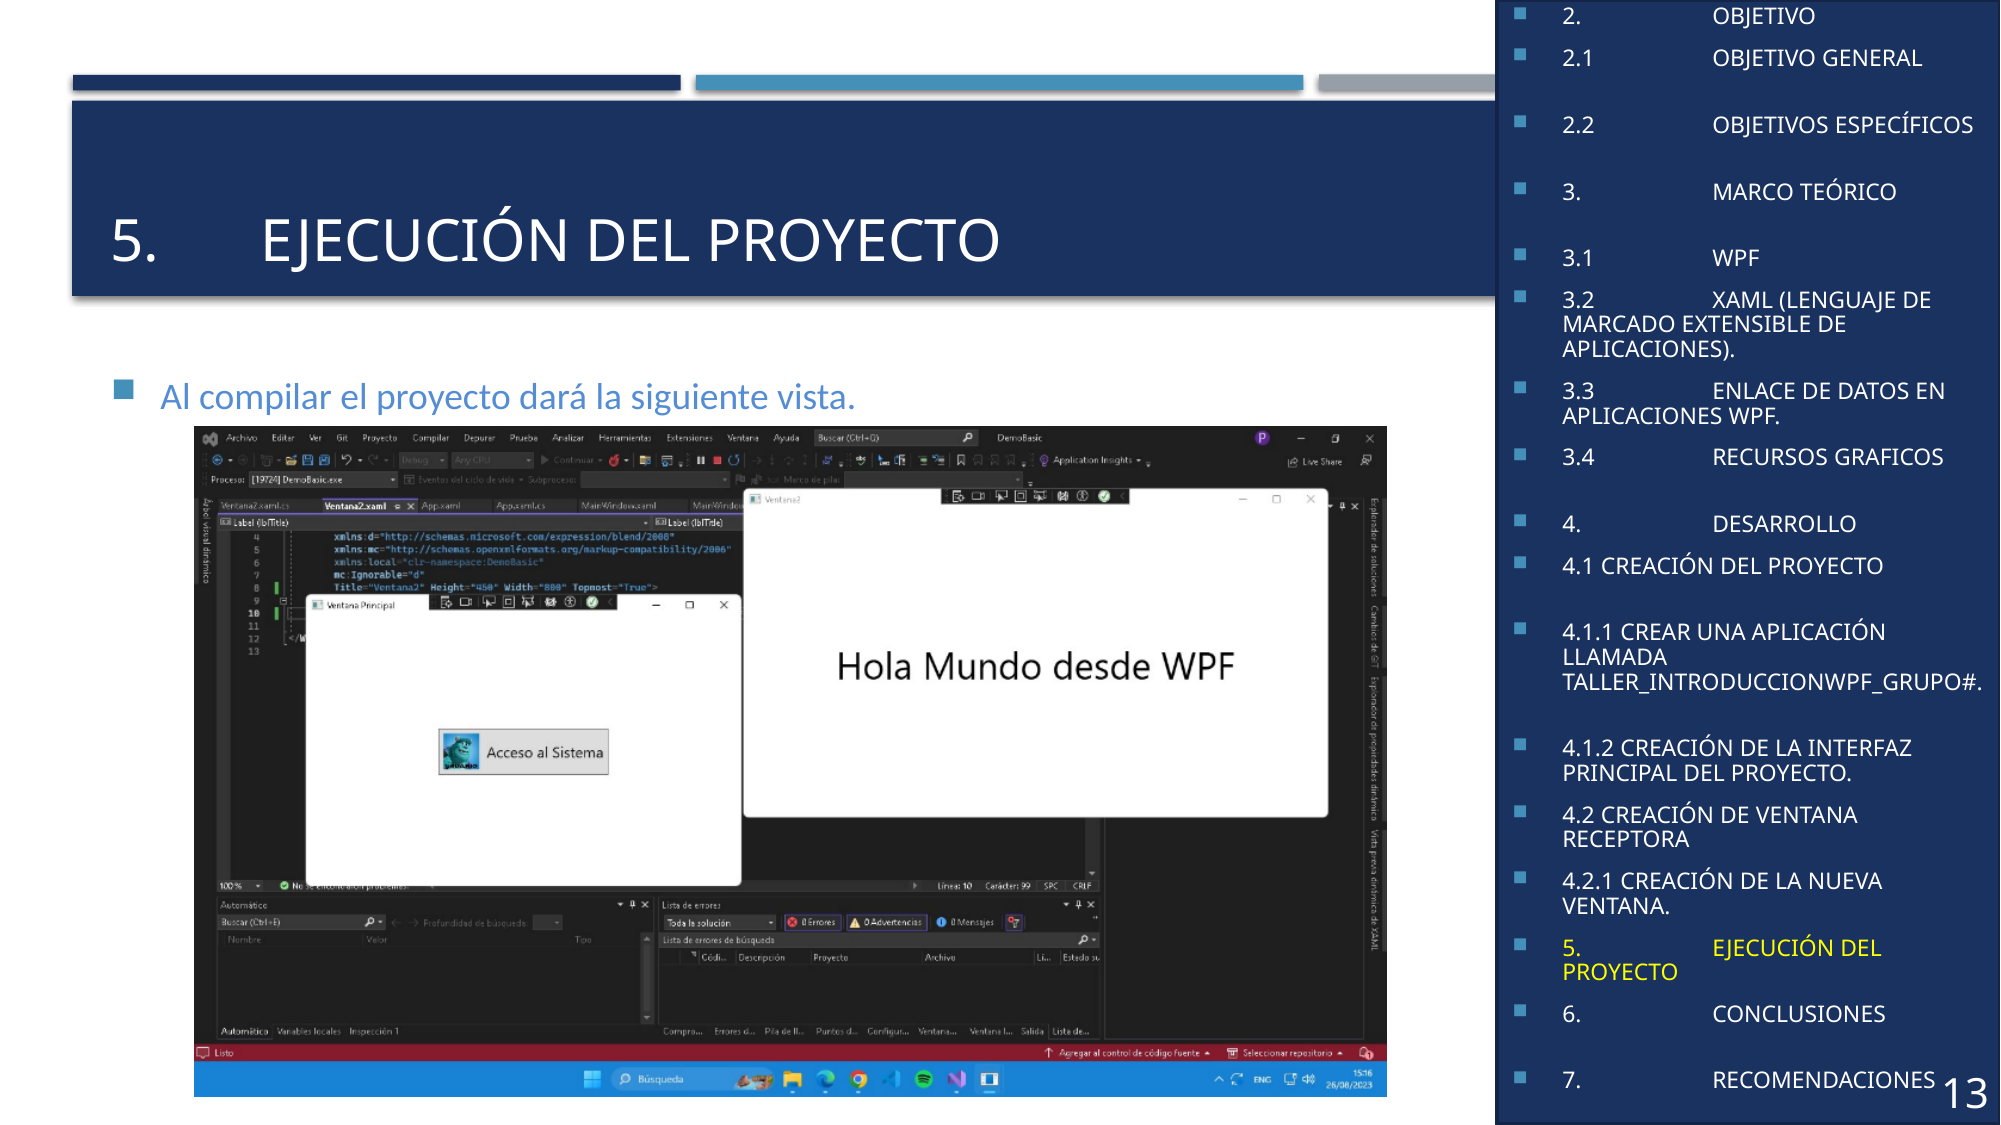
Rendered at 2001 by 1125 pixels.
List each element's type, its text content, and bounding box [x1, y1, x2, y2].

list Al compilar el proyecto dará la siguiente vista. [95, 357, 1490, 464]
title 5. EJECUCIÓN DEL PROYECTO [95, 115, 1490, 282]
picture [193, 425, 1387, 1098]
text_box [1496, 0, 2000, 1125]
